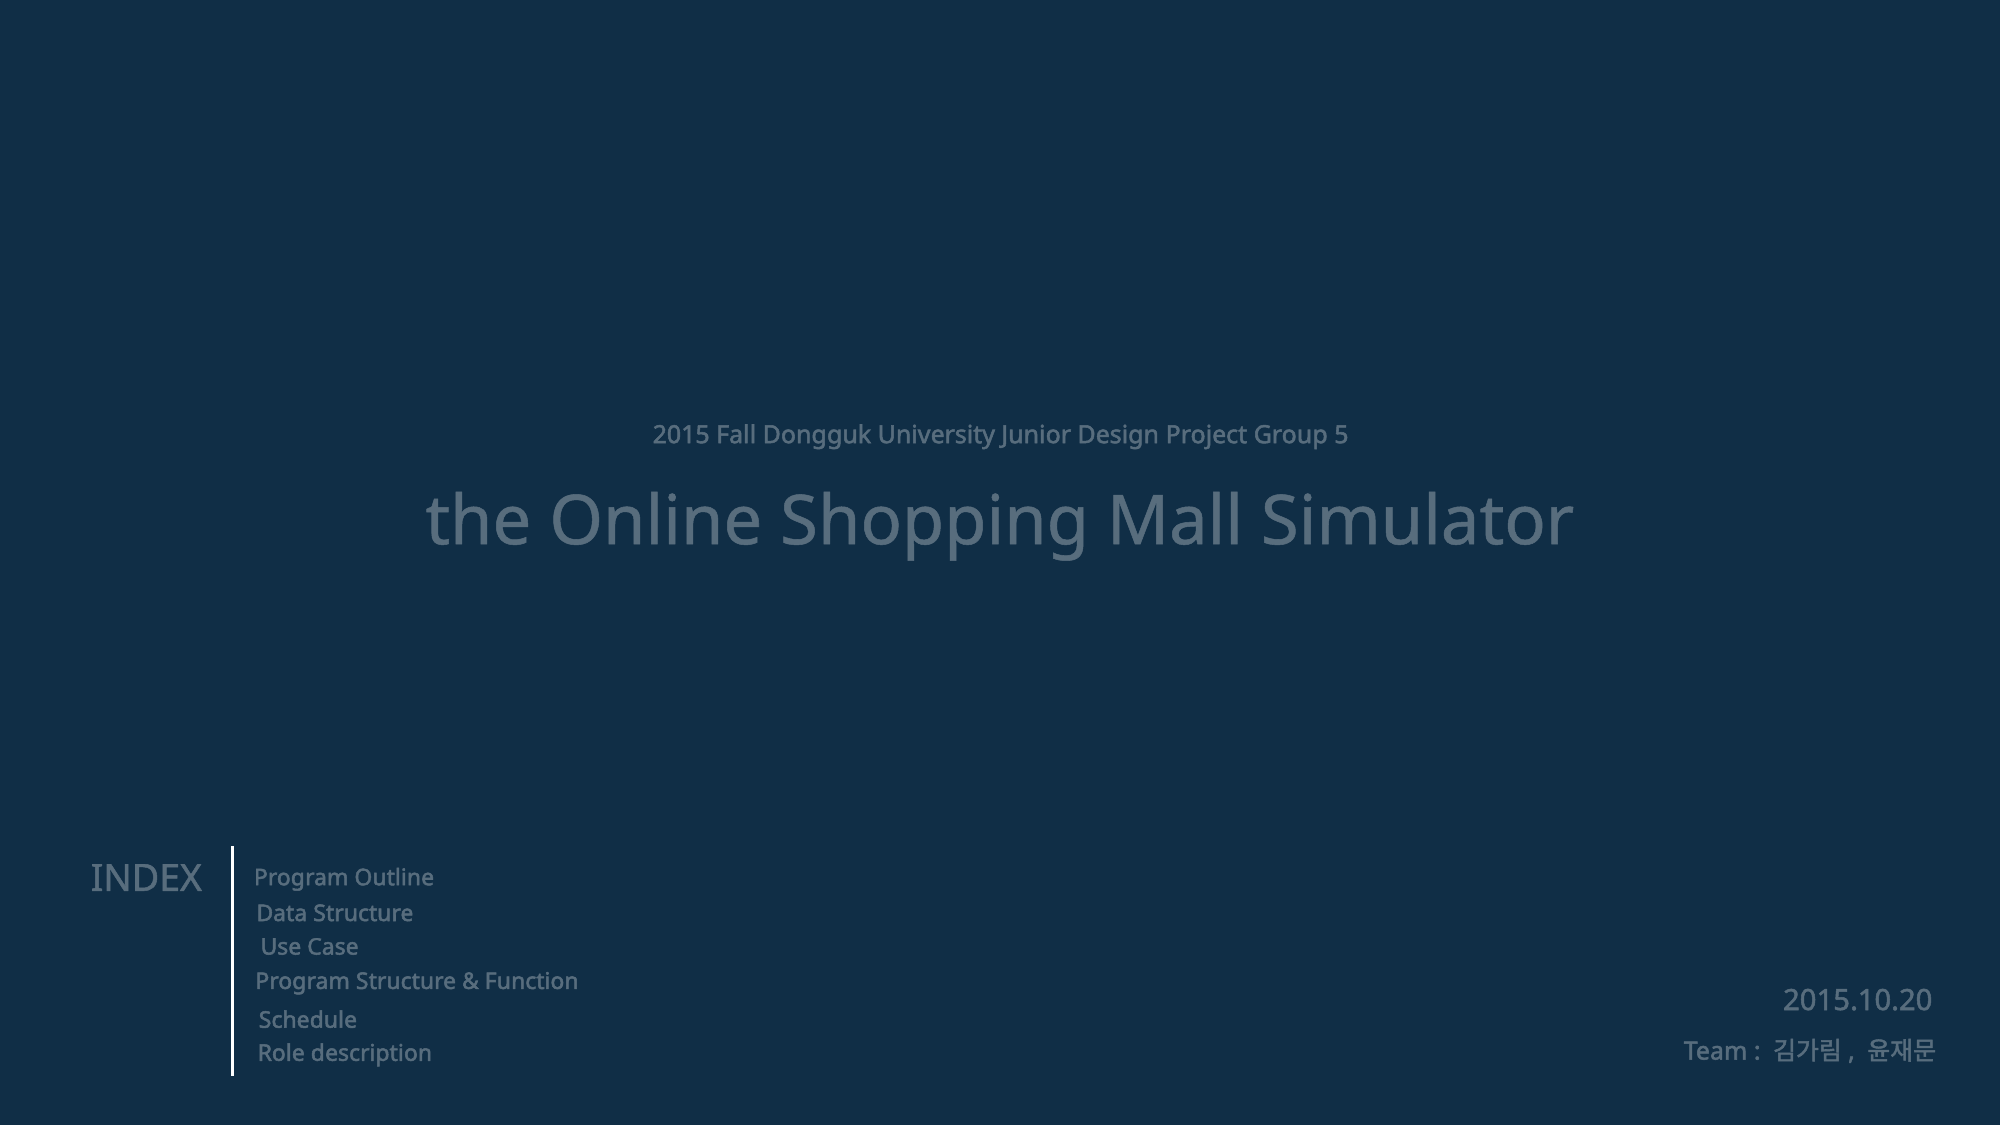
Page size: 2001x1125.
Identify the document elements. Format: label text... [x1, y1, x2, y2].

text_box Use Case [245, 924, 374, 958]
text_box Data Structure [241, 890, 429, 934]
text_box Program Structure & Function [240, 958, 594, 1001]
text_box Role description [242, 1030, 448, 1073]
text_box 2015 Fall Dongguk University Junior Design Project Group 5 [637, 410, 1365, 456]
text_box Schedule [244, 997, 373, 1030]
text_box Team : 김가림, 윤재문 [1668, 1027, 1952, 1072]
text_box 2015.10.20 [1768, 973, 1948, 1024]
text_box INDEX [75, 845, 217, 906]
text_box Program Outline [239, 854, 450, 897]
text_box the Online Shopping Mall Simulator [410, 467, 1590, 566]
